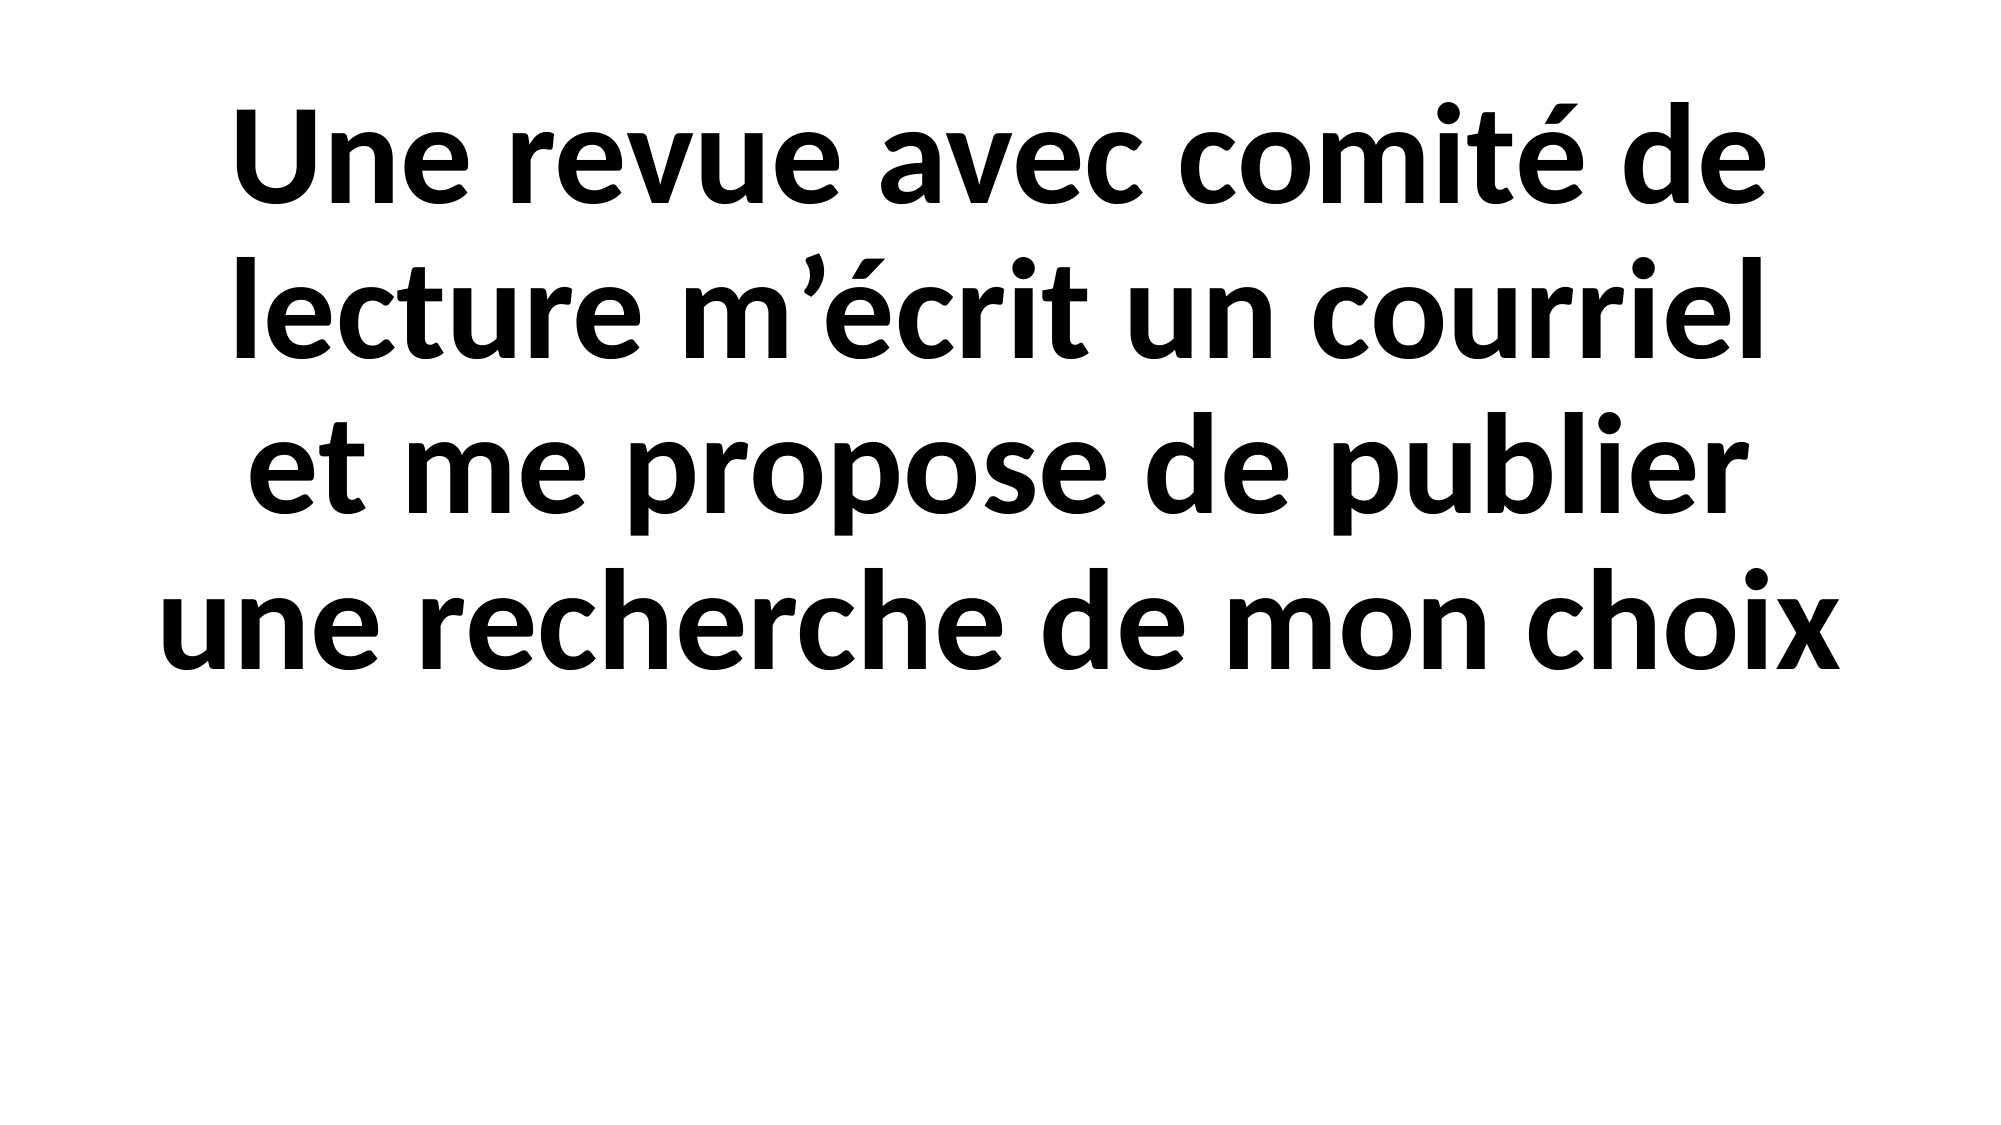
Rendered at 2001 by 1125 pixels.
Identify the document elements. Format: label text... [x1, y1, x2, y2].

list Une revue avec comité de lecture m’écrit un courriel et me propose de publier une recherche de mon choix Coûte 2T [137, 71, 1863, 1089]
